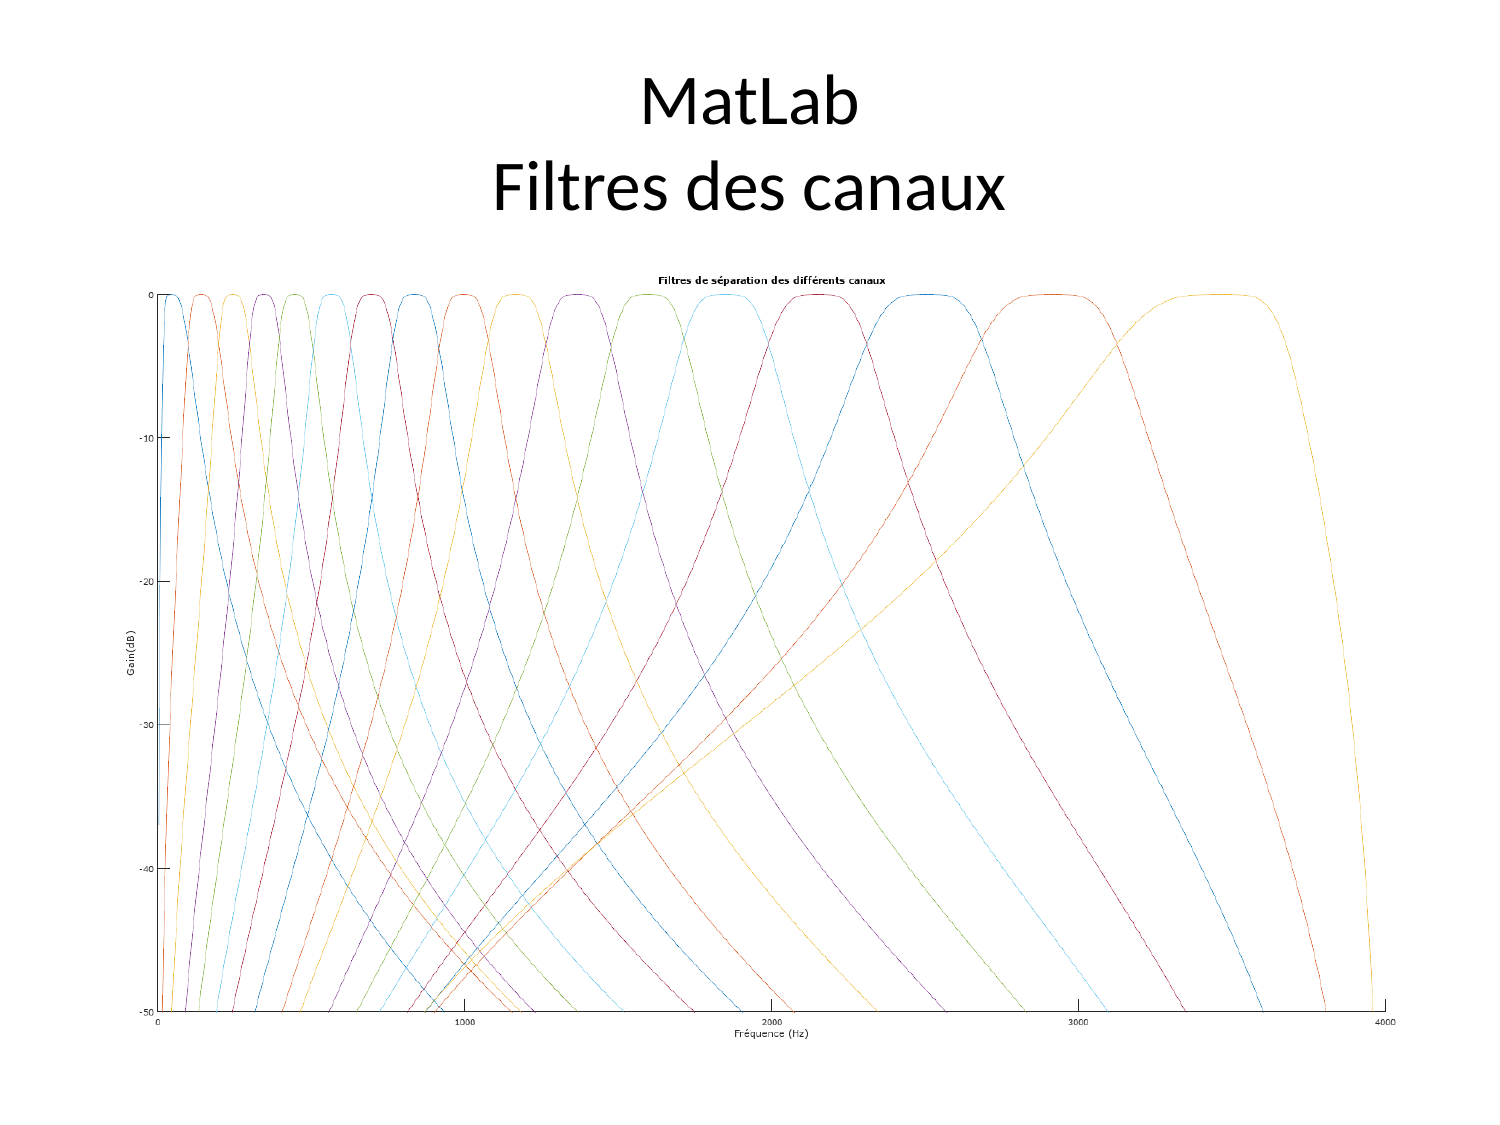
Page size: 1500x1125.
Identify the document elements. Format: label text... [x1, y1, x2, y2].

title MatLab Filtres des canaux [75, 45, 1425, 233]
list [100, 262, 1413, 1051]
